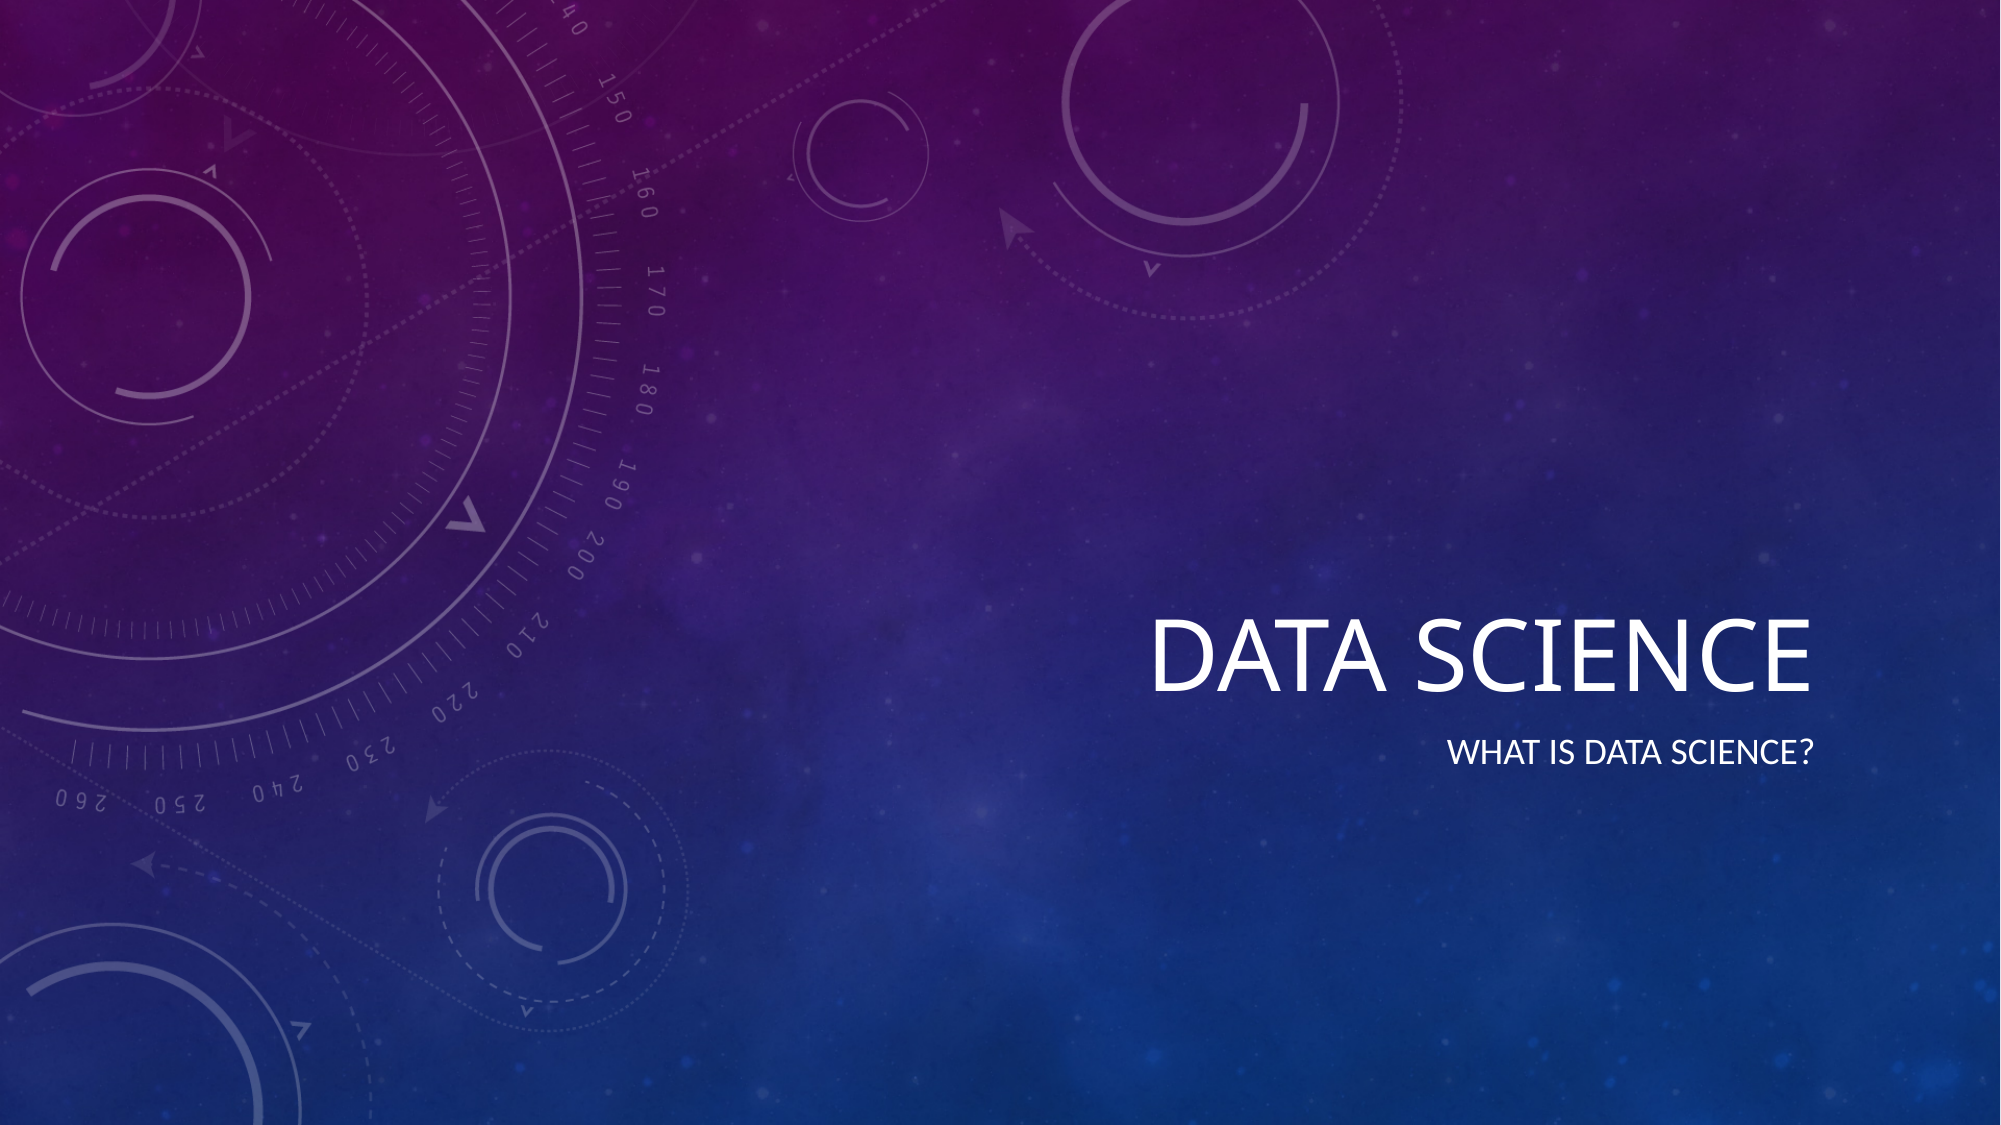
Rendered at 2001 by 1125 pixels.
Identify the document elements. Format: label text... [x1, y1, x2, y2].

picture [0, 0, 2001, 1125]
subtitle What is Data Science? [650, 719, 1831, 950]
title Data Science [650, 322, 1831, 719]
